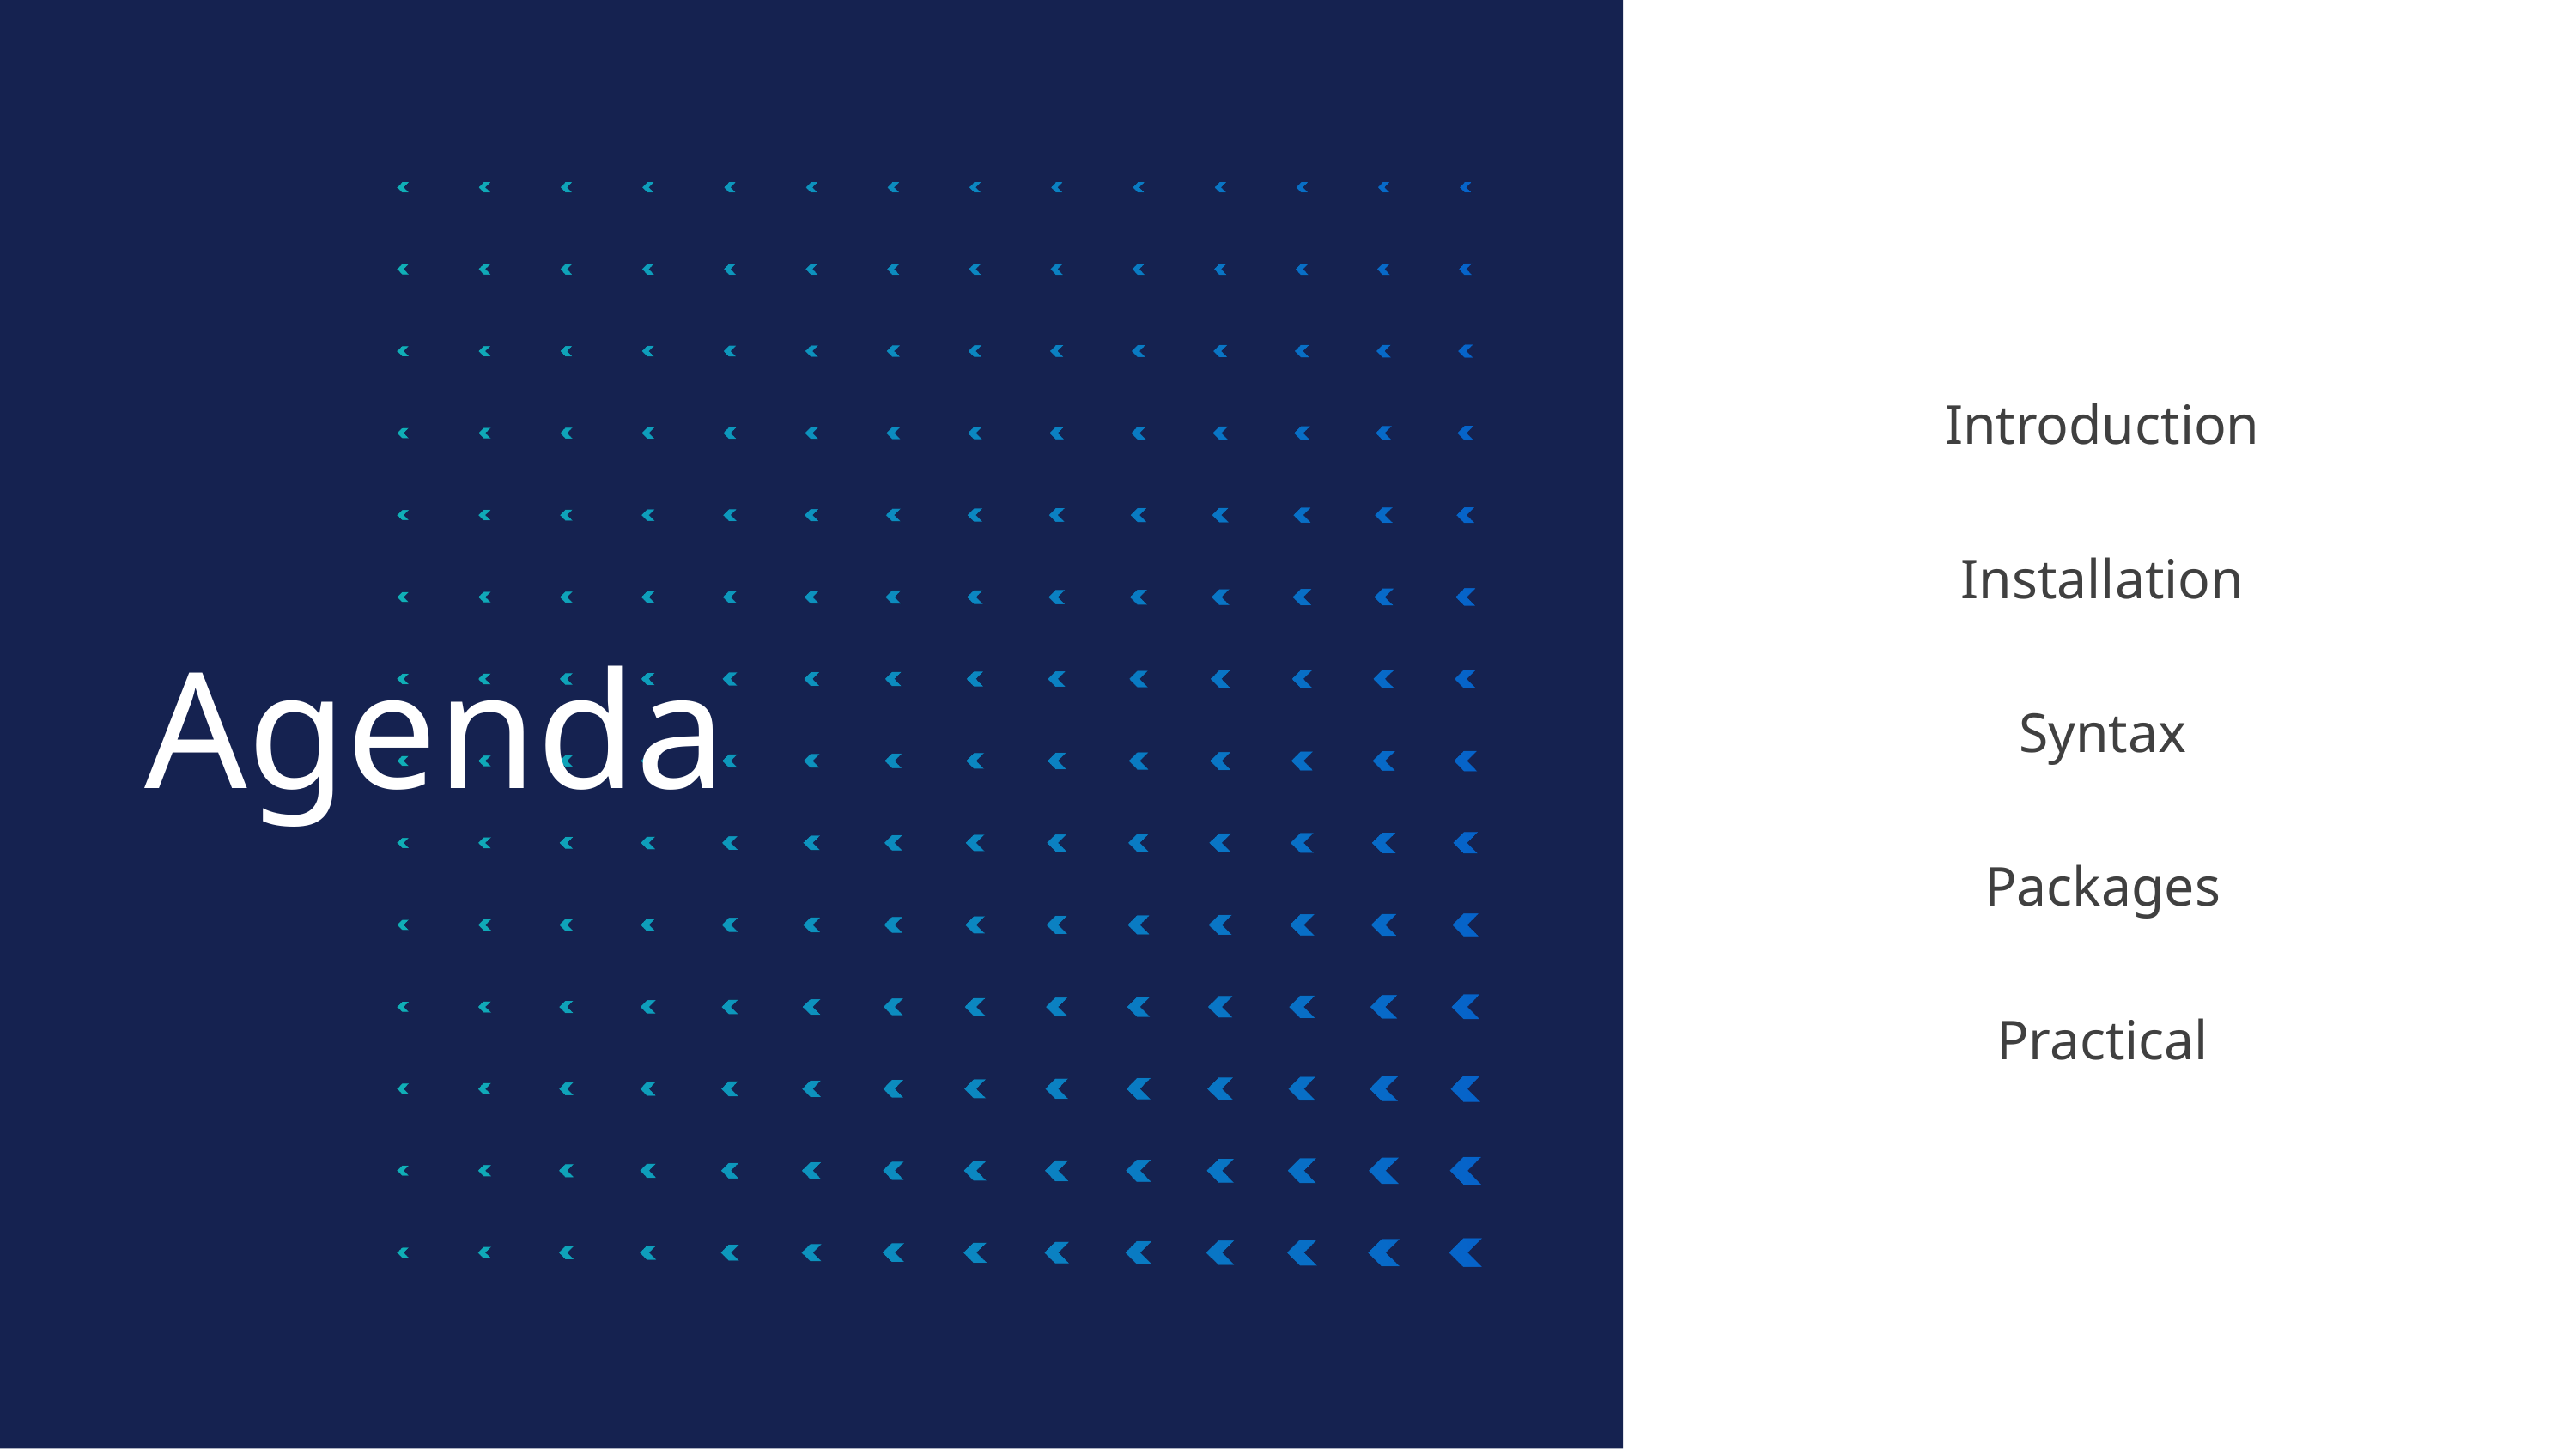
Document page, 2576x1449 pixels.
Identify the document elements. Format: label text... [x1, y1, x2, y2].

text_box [1812, 385, 2393, 1064]
picture [396, 181, 1482, 1267]
text_box Agenda [144, 627, 392, 822]
text_box [0, 0, 1624, 1449]
